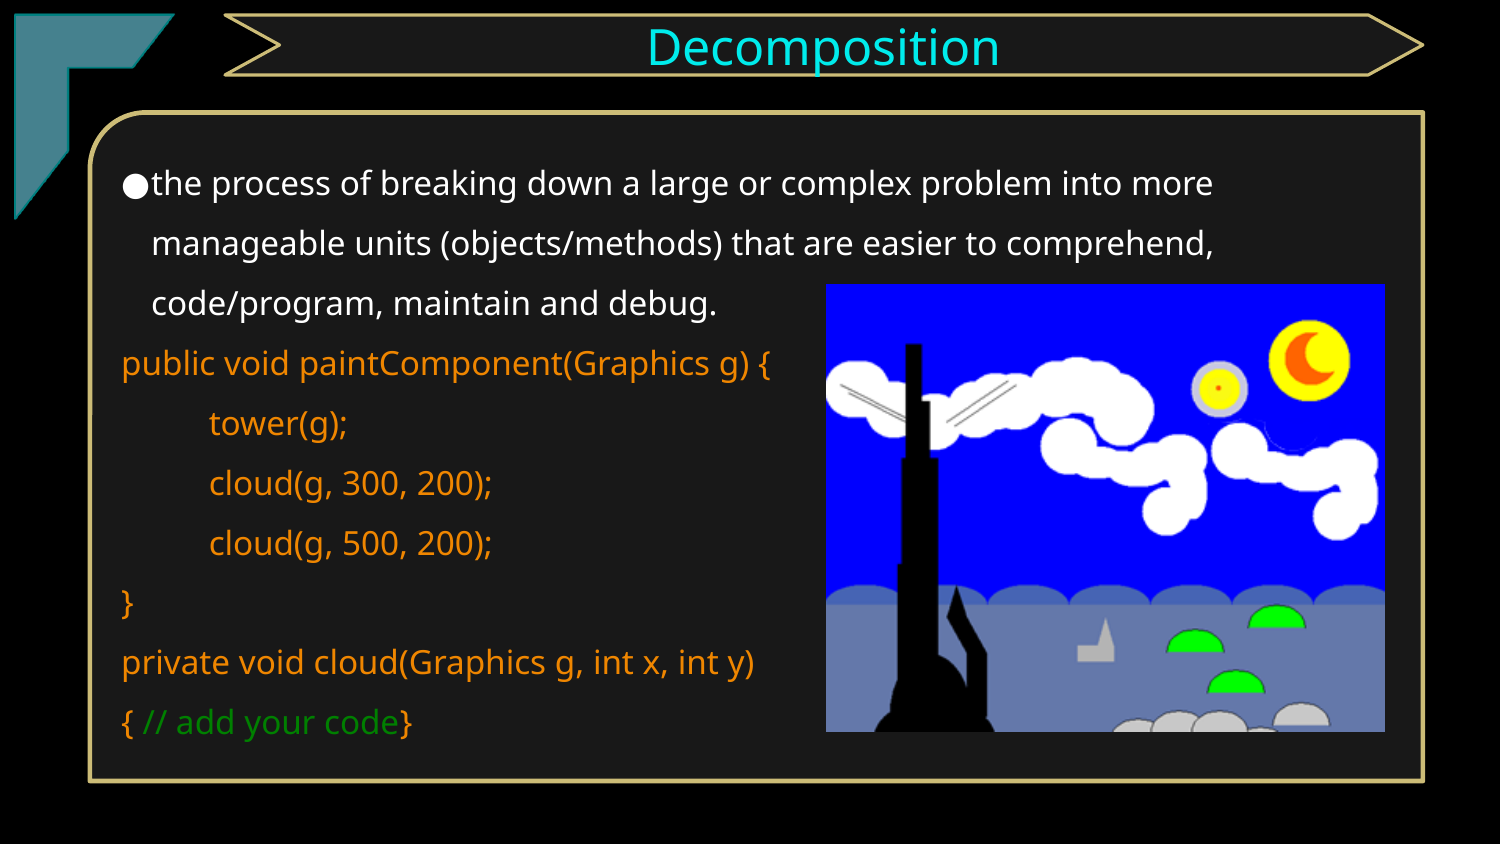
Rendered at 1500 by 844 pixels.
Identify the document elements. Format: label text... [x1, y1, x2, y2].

text_box the process of breaking down a large or complex problem into more manageable units (objects/methods) that are easier to comprehend, code/program, maintain and debug. public void paintComponent(Graphics g) { tower(g); cloud(g, 300, 200); cloud(g, 500, 200); } private void cloud(Graphics g, int x, int y) { // add your code} [89, 112, 1423, 782]
text_box Decomposition [224, 14, 1423, 75]
picture [0, 0, 1500, 844]
